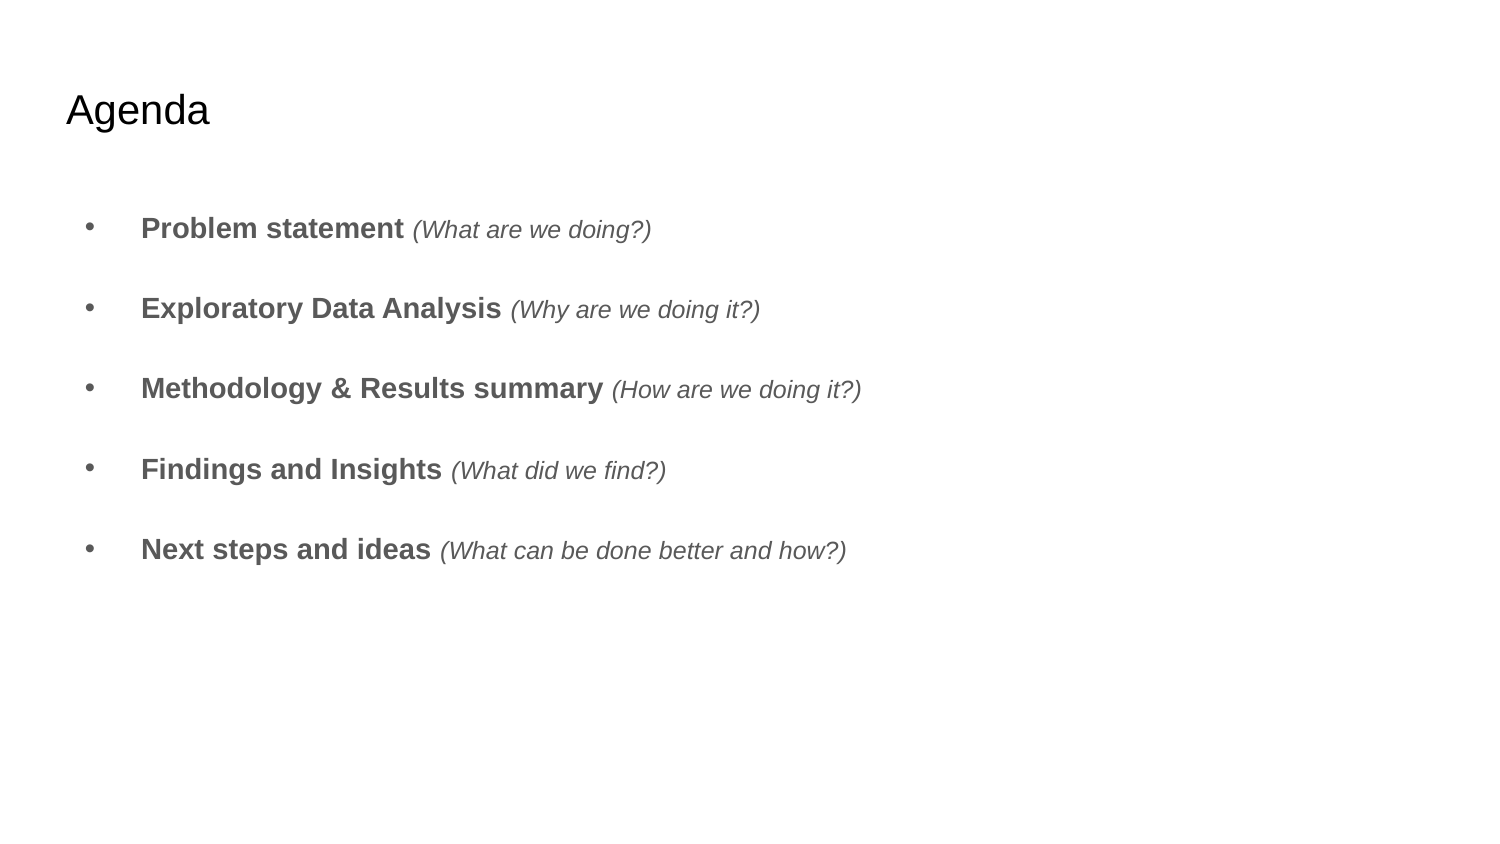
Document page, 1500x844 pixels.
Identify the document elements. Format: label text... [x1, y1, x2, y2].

title Agenda [51, 67, 1449, 162]
list Problem statement (What are we doing?) Exploratory Data Analysis (Why are we doing it?) Methodology & Results summary (How are we doing it?) Findings and Insights (What did we find?) Next steps and ideas (What can be done better and how?) [51, 189, 1449, 750]
